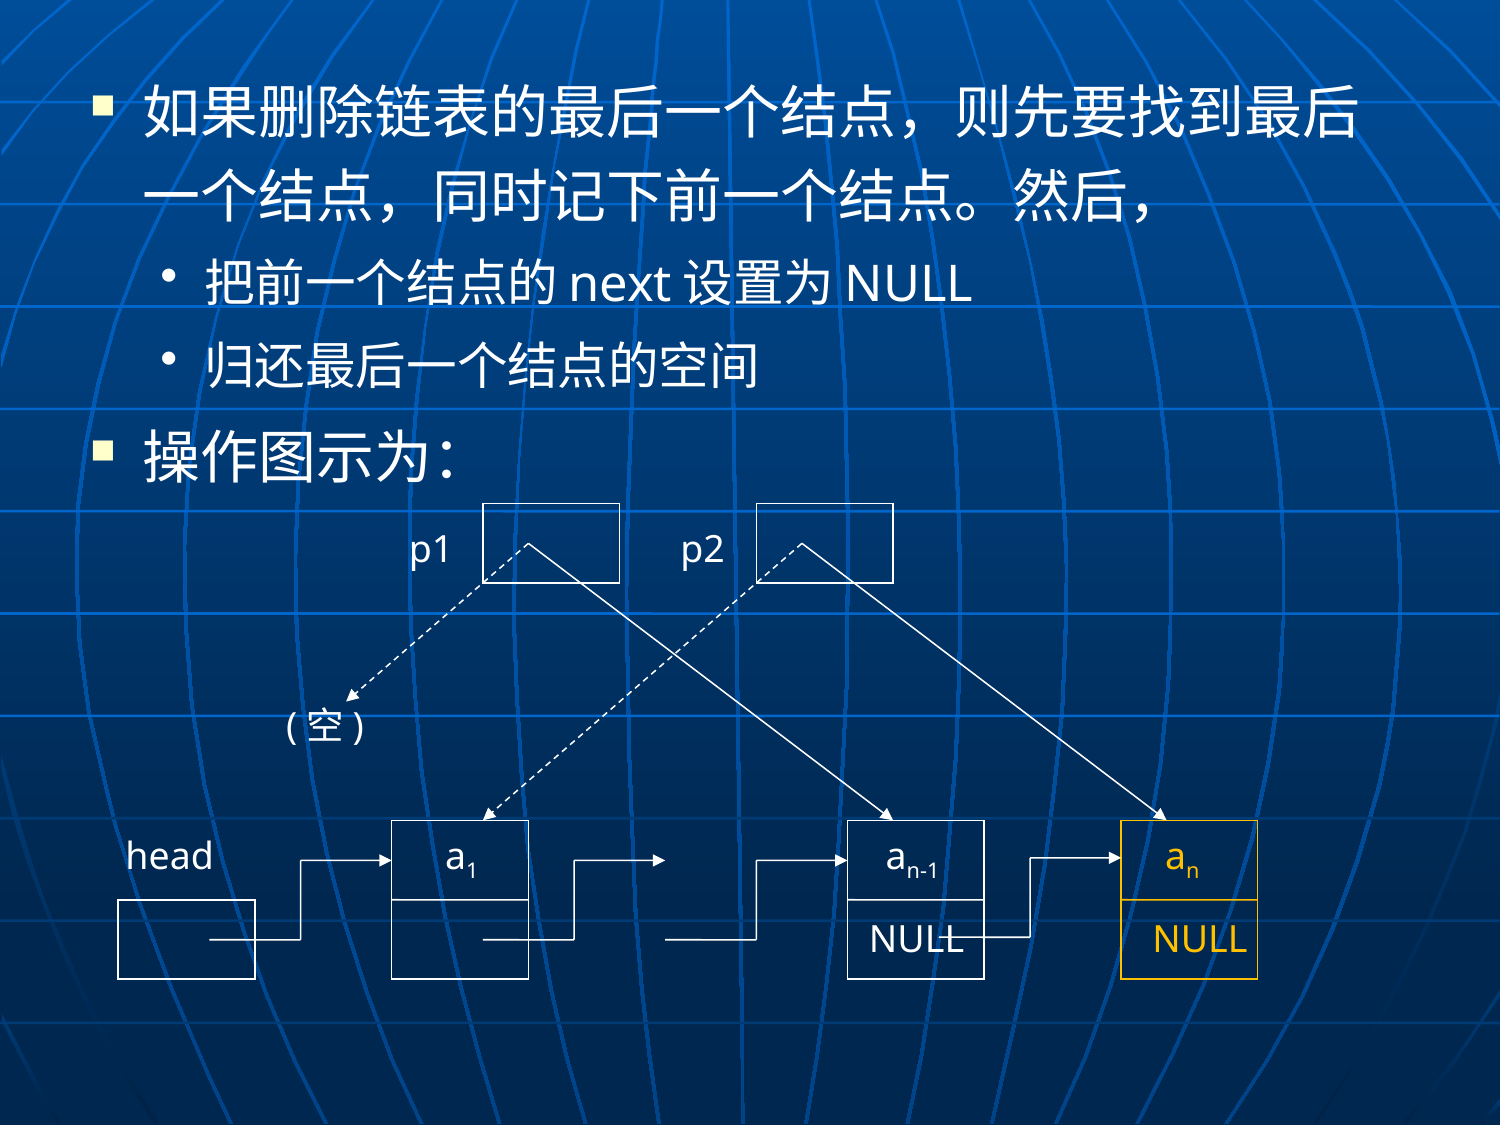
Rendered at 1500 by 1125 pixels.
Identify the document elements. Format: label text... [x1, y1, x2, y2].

text_box [756, 854, 848, 867]
text_box [300, 854, 392, 867]
text_box [391, 900, 529, 980]
text_box p2 [665, 517, 740, 578]
text_box [391, 820, 529, 899]
text_box [482, 807, 497, 821]
text_box p1 [394, 517, 469, 578]
text_box [675, 654, 894, 821]
text_box [1120, 820, 1258, 980]
text_box [847, 820, 985, 899]
text_box [118, 899, 255, 980]
text_box [801, 543, 1167, 821]
text_box [847, 900, 985, 980]
text_box NULL [854, 907, 980, 968]
text_box [482, 503, 620, 583]
text_box an [1150, 824, 1215, 891]
text_box [349, 688, 361, 694]
list 如果删除链表的最后一个结点，则先要找到最后一个结点，同时记下前一个结点。然后， 把前一个结点的next设置为NULL 归还最后一个结点的空间 操作图示为： [75, 54, 1425, 504]
text_box head [110, 824, 229, 885]
text_box [756, 503, 894, 583]
text_box an-1 [870, 824, 955, 891]
text_box a1 [430, 824, 494, 891]
text_box [1030, 851, 1122, 865]
text_box NULL [1137, 907, 1263, 968]
text_box [574, 854, 666, 867]
text_box (空) [271, 694, 379, 755]
